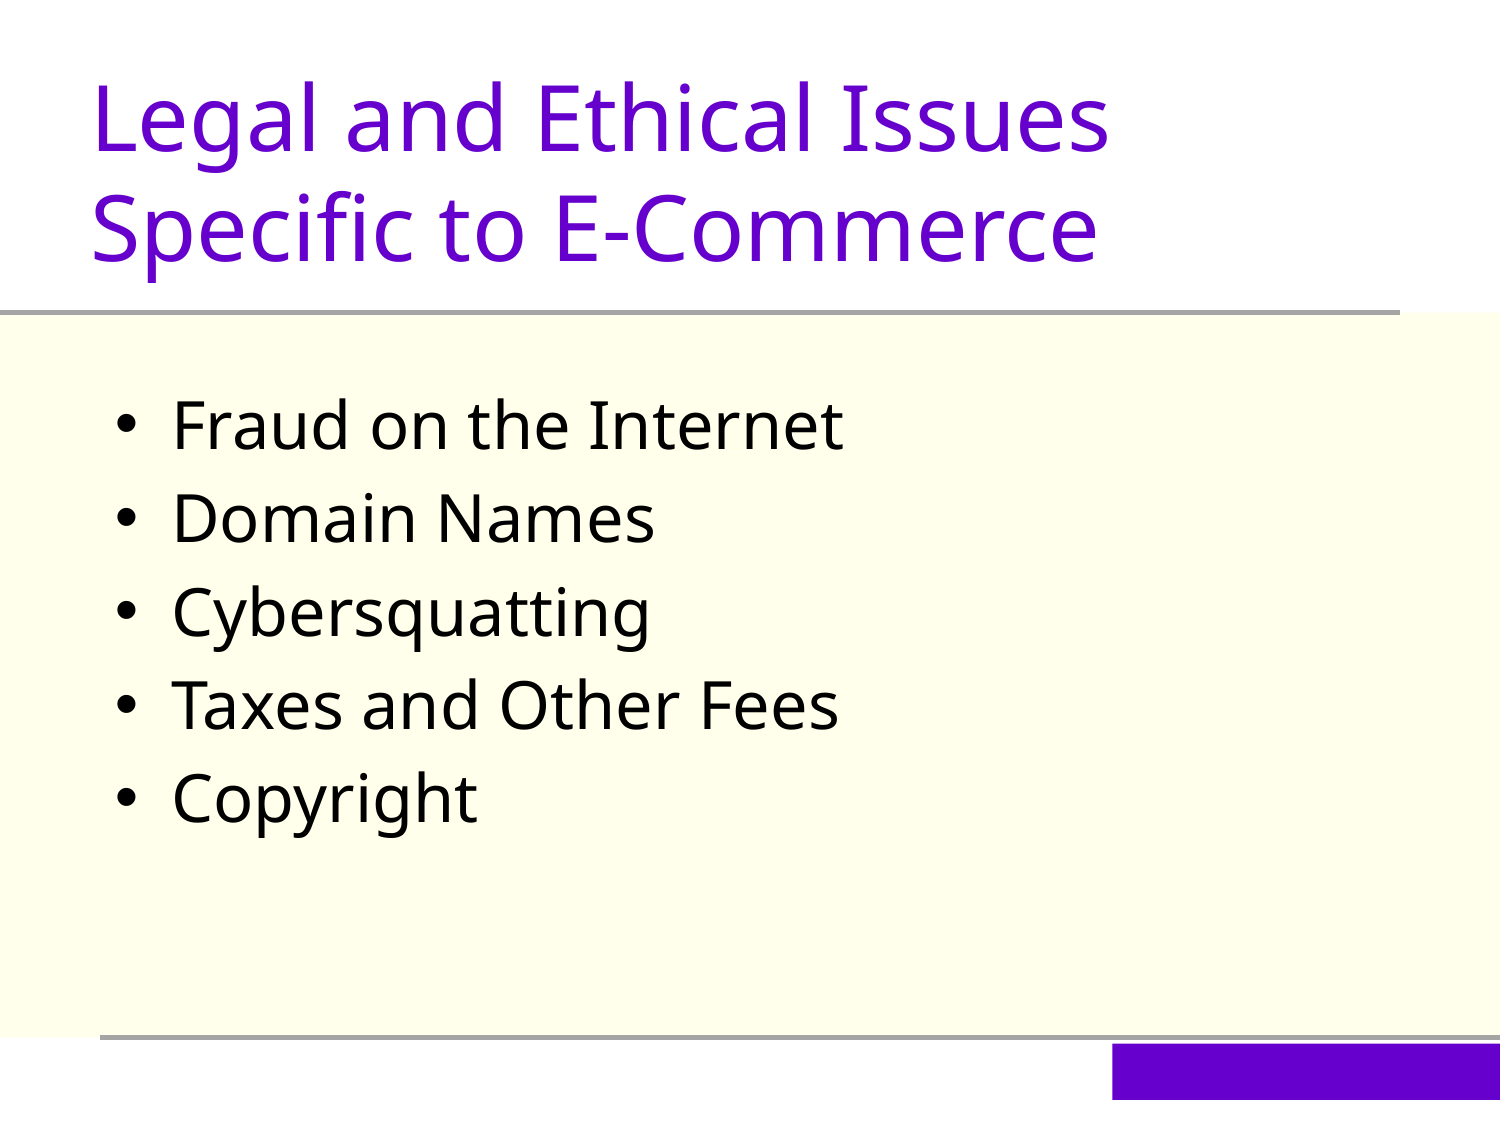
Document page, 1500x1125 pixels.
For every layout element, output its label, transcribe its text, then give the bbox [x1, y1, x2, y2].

list Fraud on the Internet Domain Names Cybersquatting Taxes and Other Fees Copyright [99, 375, 1413, 1025]
subtitle Legal and Ethical Issues Specific to E-Commerce [75, 12, 1413, 288]
